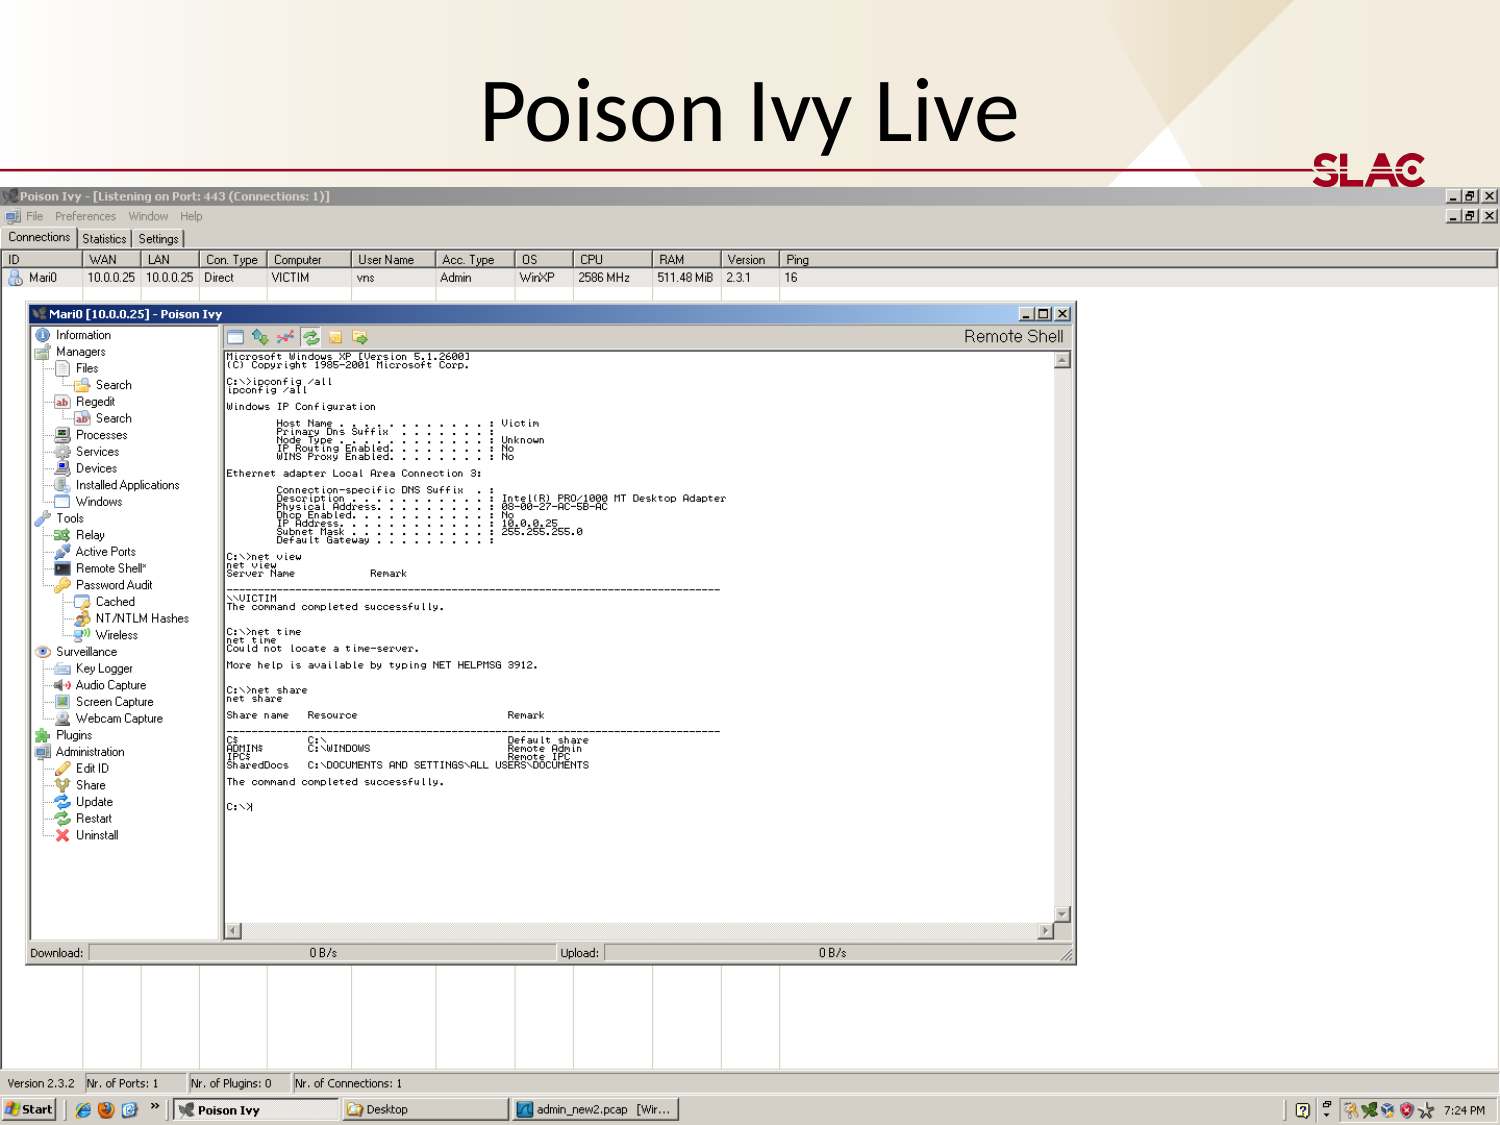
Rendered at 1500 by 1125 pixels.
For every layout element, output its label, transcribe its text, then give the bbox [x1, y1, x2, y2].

picture [0, 0, 1500, 1125]
title Poison Ivy Live [75, 11, 1425, 185]
